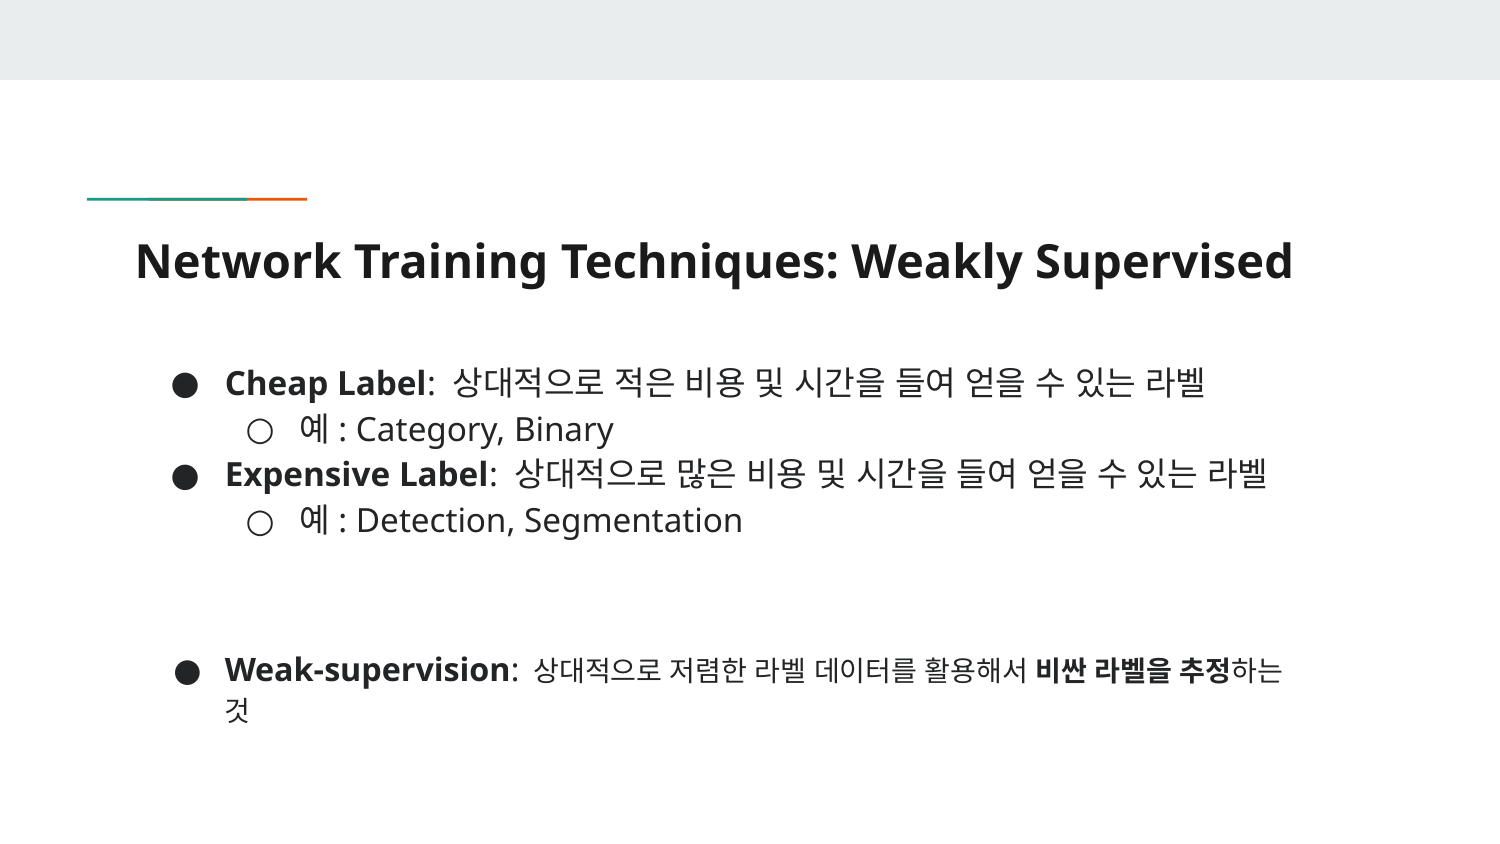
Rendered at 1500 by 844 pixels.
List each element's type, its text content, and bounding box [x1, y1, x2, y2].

text_box Cheap Label: 상대적으로 적은 비용 및 시간을 들여 얻을 수 있는 라벨 예: Category, Binary Expensive Label: 상대적으로 많은 비용 및 시간을 들여 얻을 수 있는 라벨 예: Detection, Segmentation Weak-supervision: 상대적으로 저렴한 라벨 데이터를 활용해서 비싼 라벨을 추정하는 것 [134, 340, 1326, 844]
title Network Training Techniques: Weakly Supervised [119, 216, 1381, 305]
